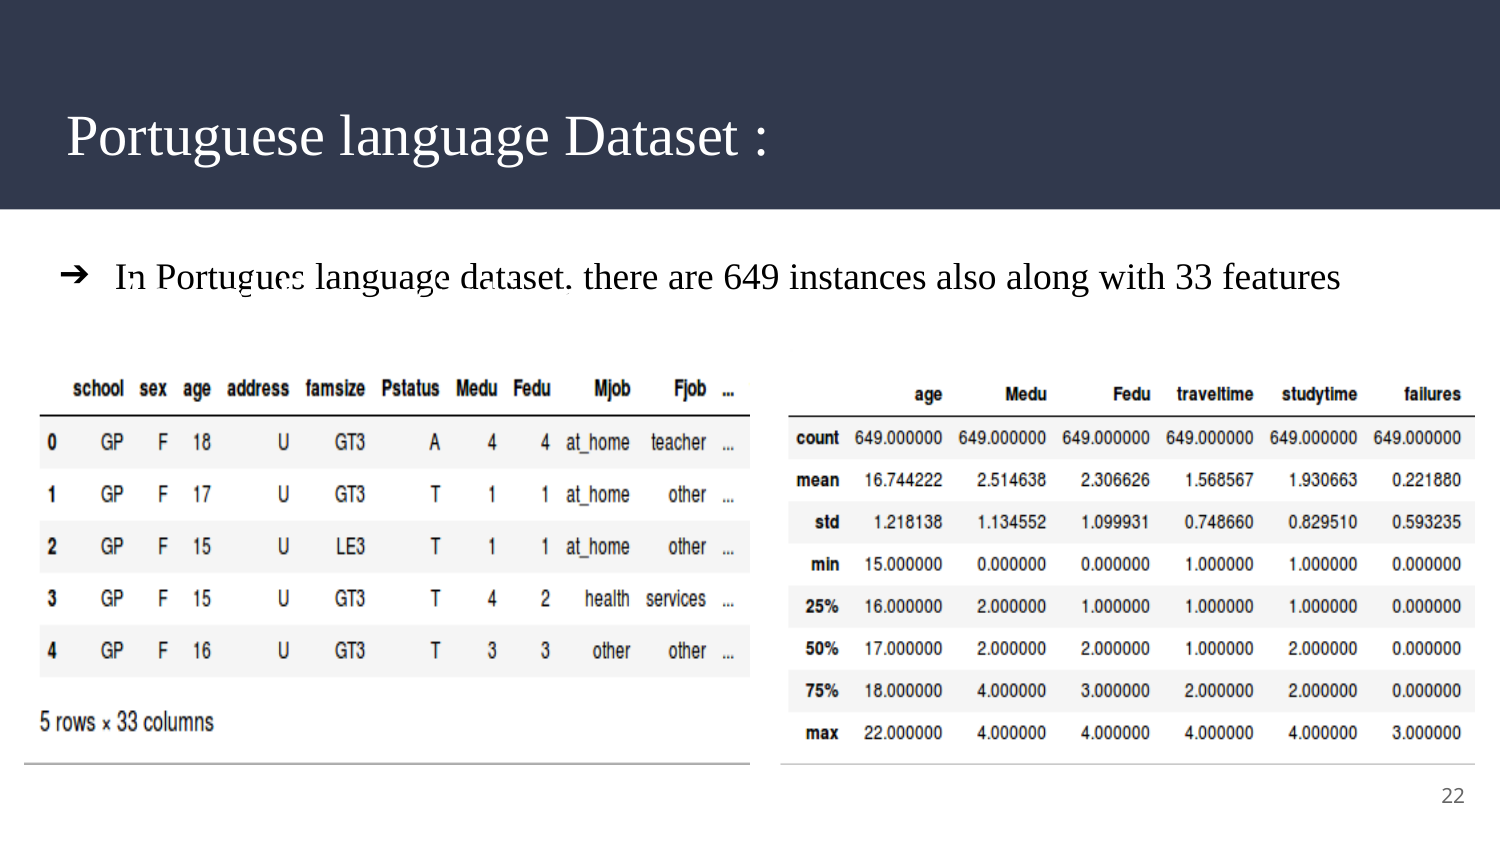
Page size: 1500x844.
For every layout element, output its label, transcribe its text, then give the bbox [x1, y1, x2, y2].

title Portuguese language Dataset : [51, 82, 1449, 185]
text_box Model Description [74, 247, 1425, 489]
picture [24, 335, 751, 766]
slide_number 22 [1389, 764, 1480, 830]
text_box In Portugues language dataset, there are 649 instances also along with 33 features [24, 229, 1480, 305]
picture [774, 348, 1476, 766]
